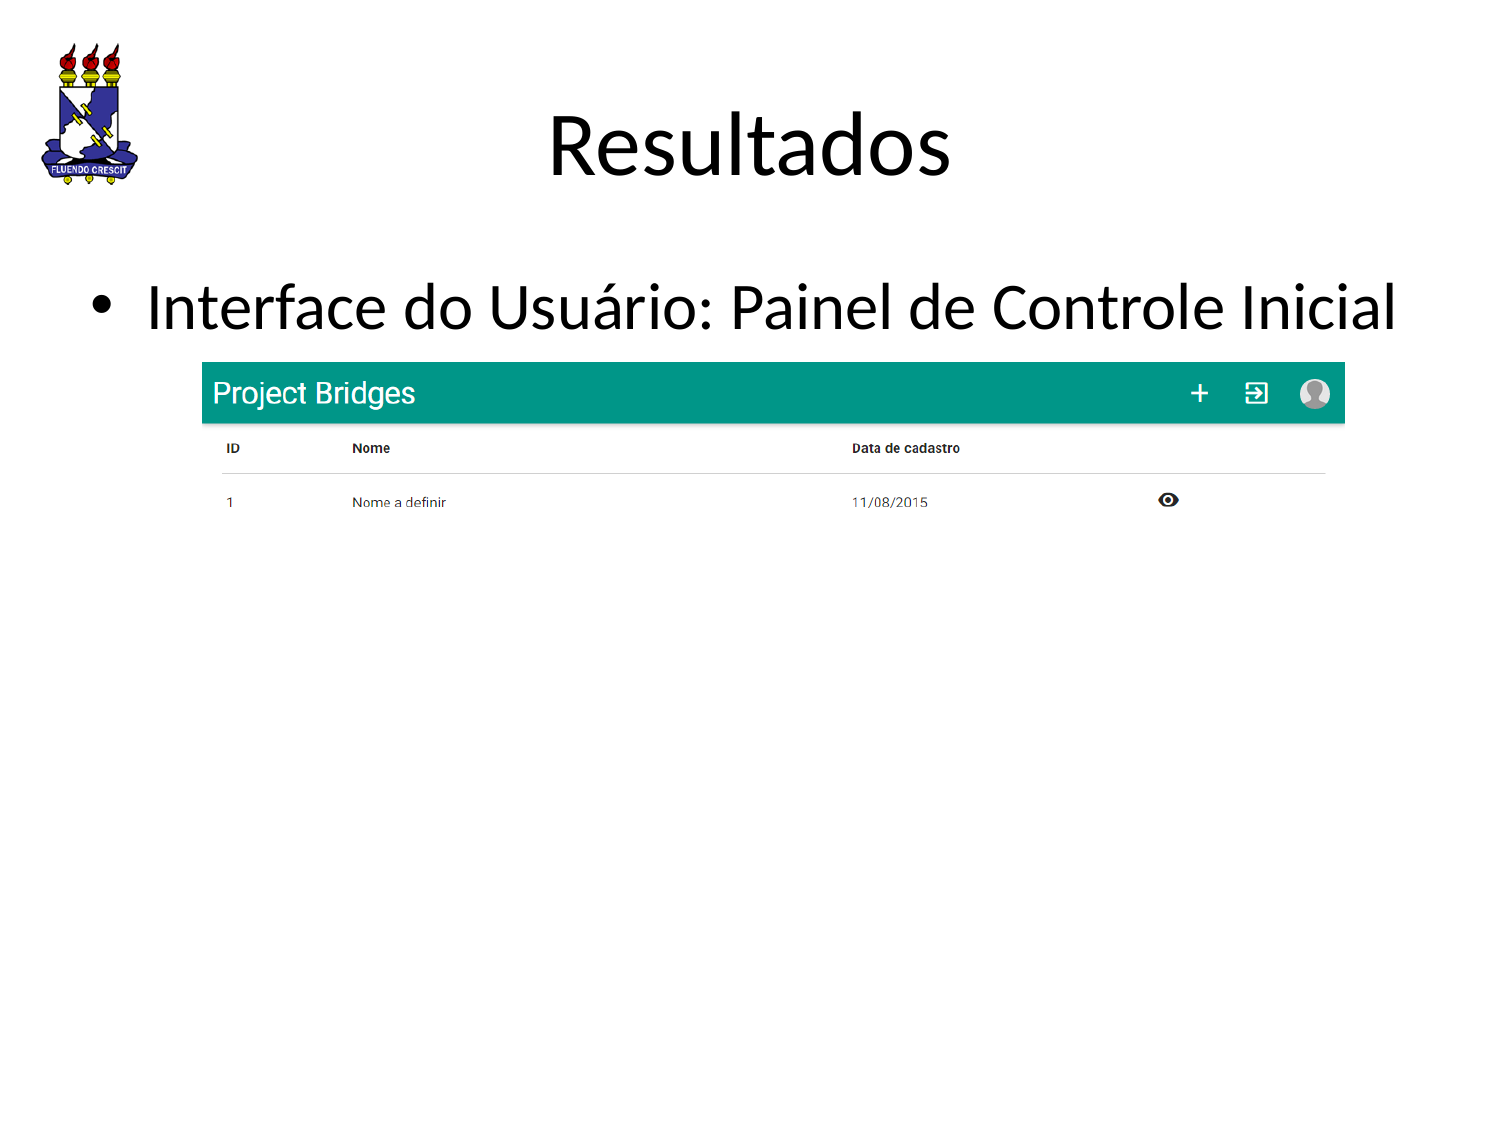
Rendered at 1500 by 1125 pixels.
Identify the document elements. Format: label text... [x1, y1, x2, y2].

picture [202, 362, 1346, 1125]
picture [41, 42, 138, 185]
list Interface do Usuário: Painel de Controle Inicial [75, 255, 1425, 1118]
title Resultados [75, 45, 1425, 233]
